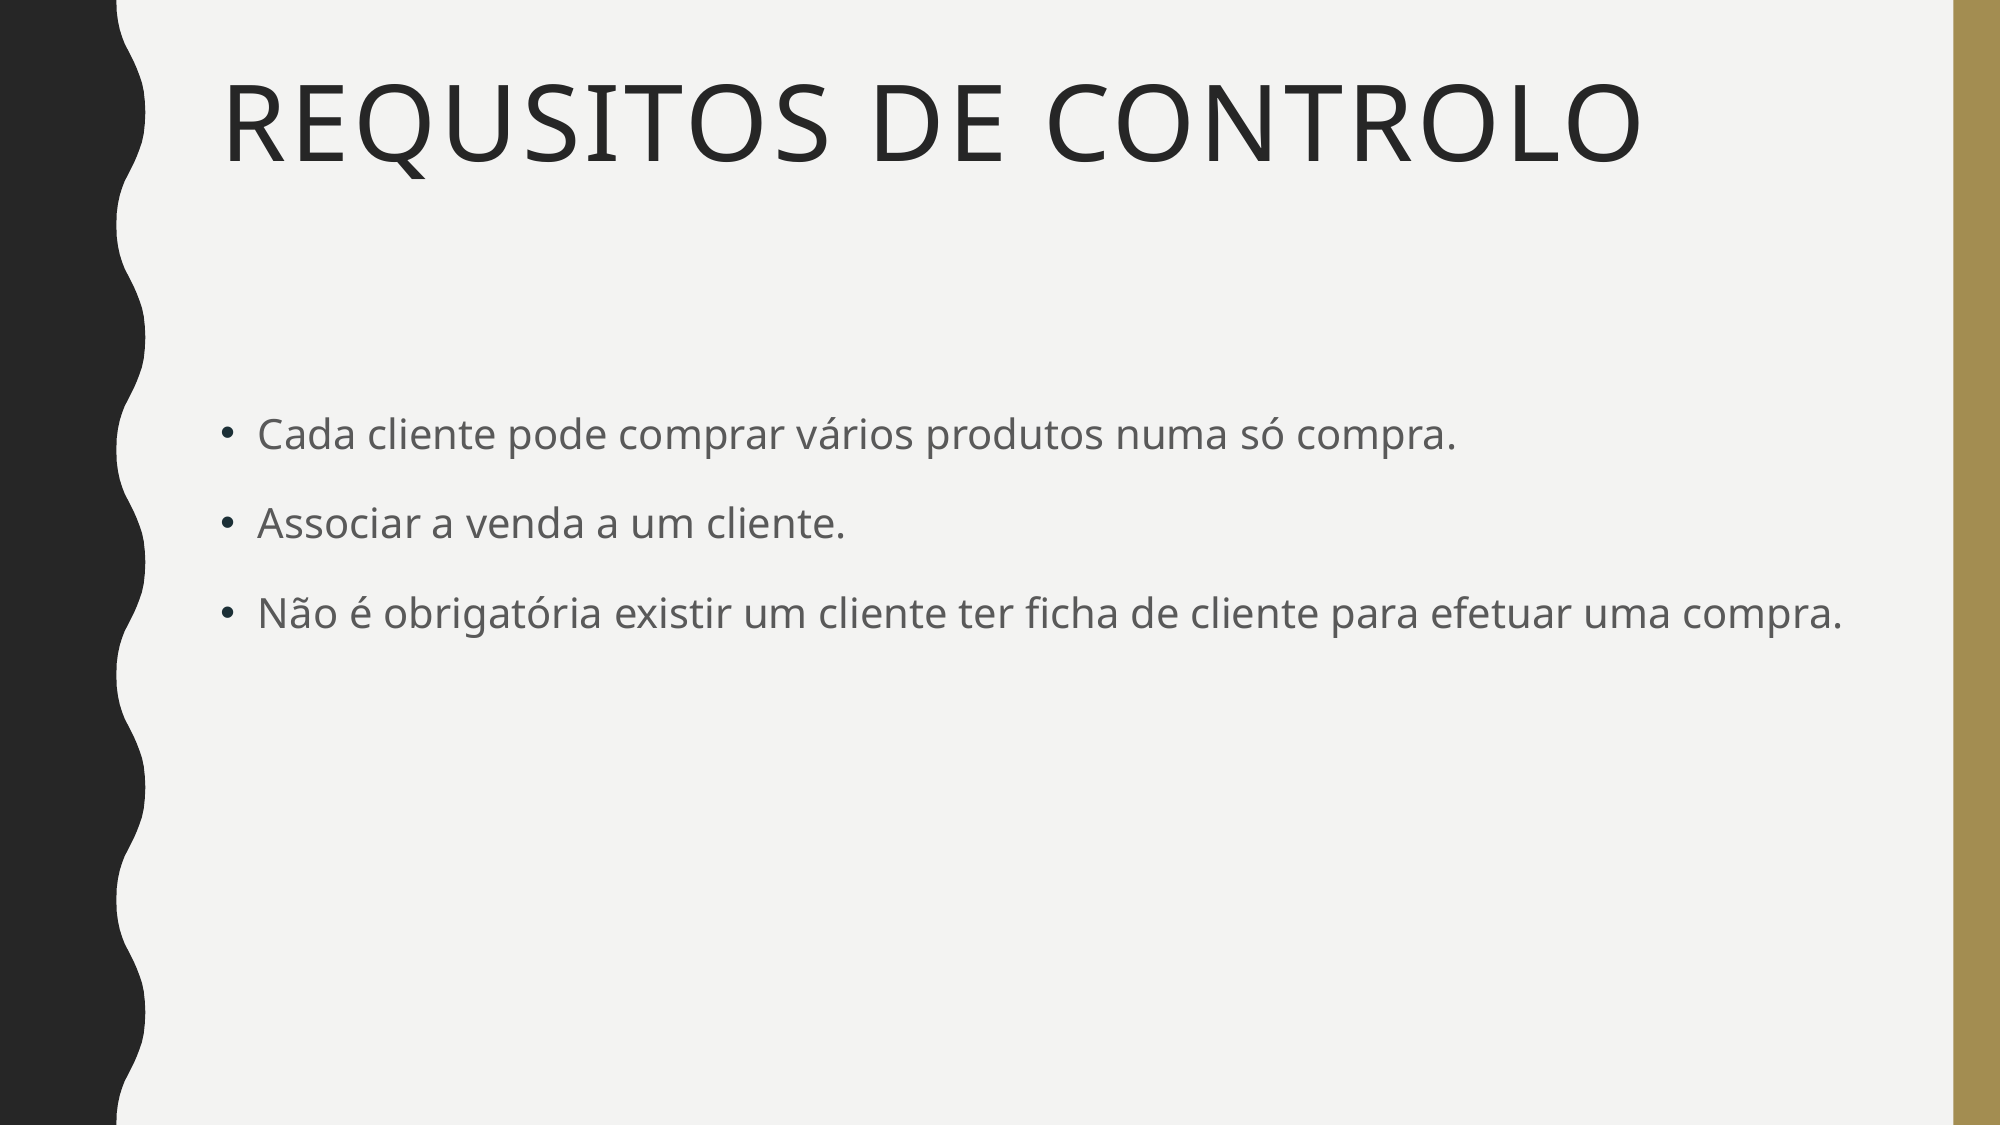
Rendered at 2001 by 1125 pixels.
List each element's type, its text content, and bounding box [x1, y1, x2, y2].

list Cada cliente pode comprar vários produtos numa só compra. Associar a venda a um cliente. Não é obrigatória existir um cliente ter ficha de cliente para efetuar uma compra. [205, 375, 1875, 965]
title Requsitos de Controlo [205, 62, 1875, 308]
